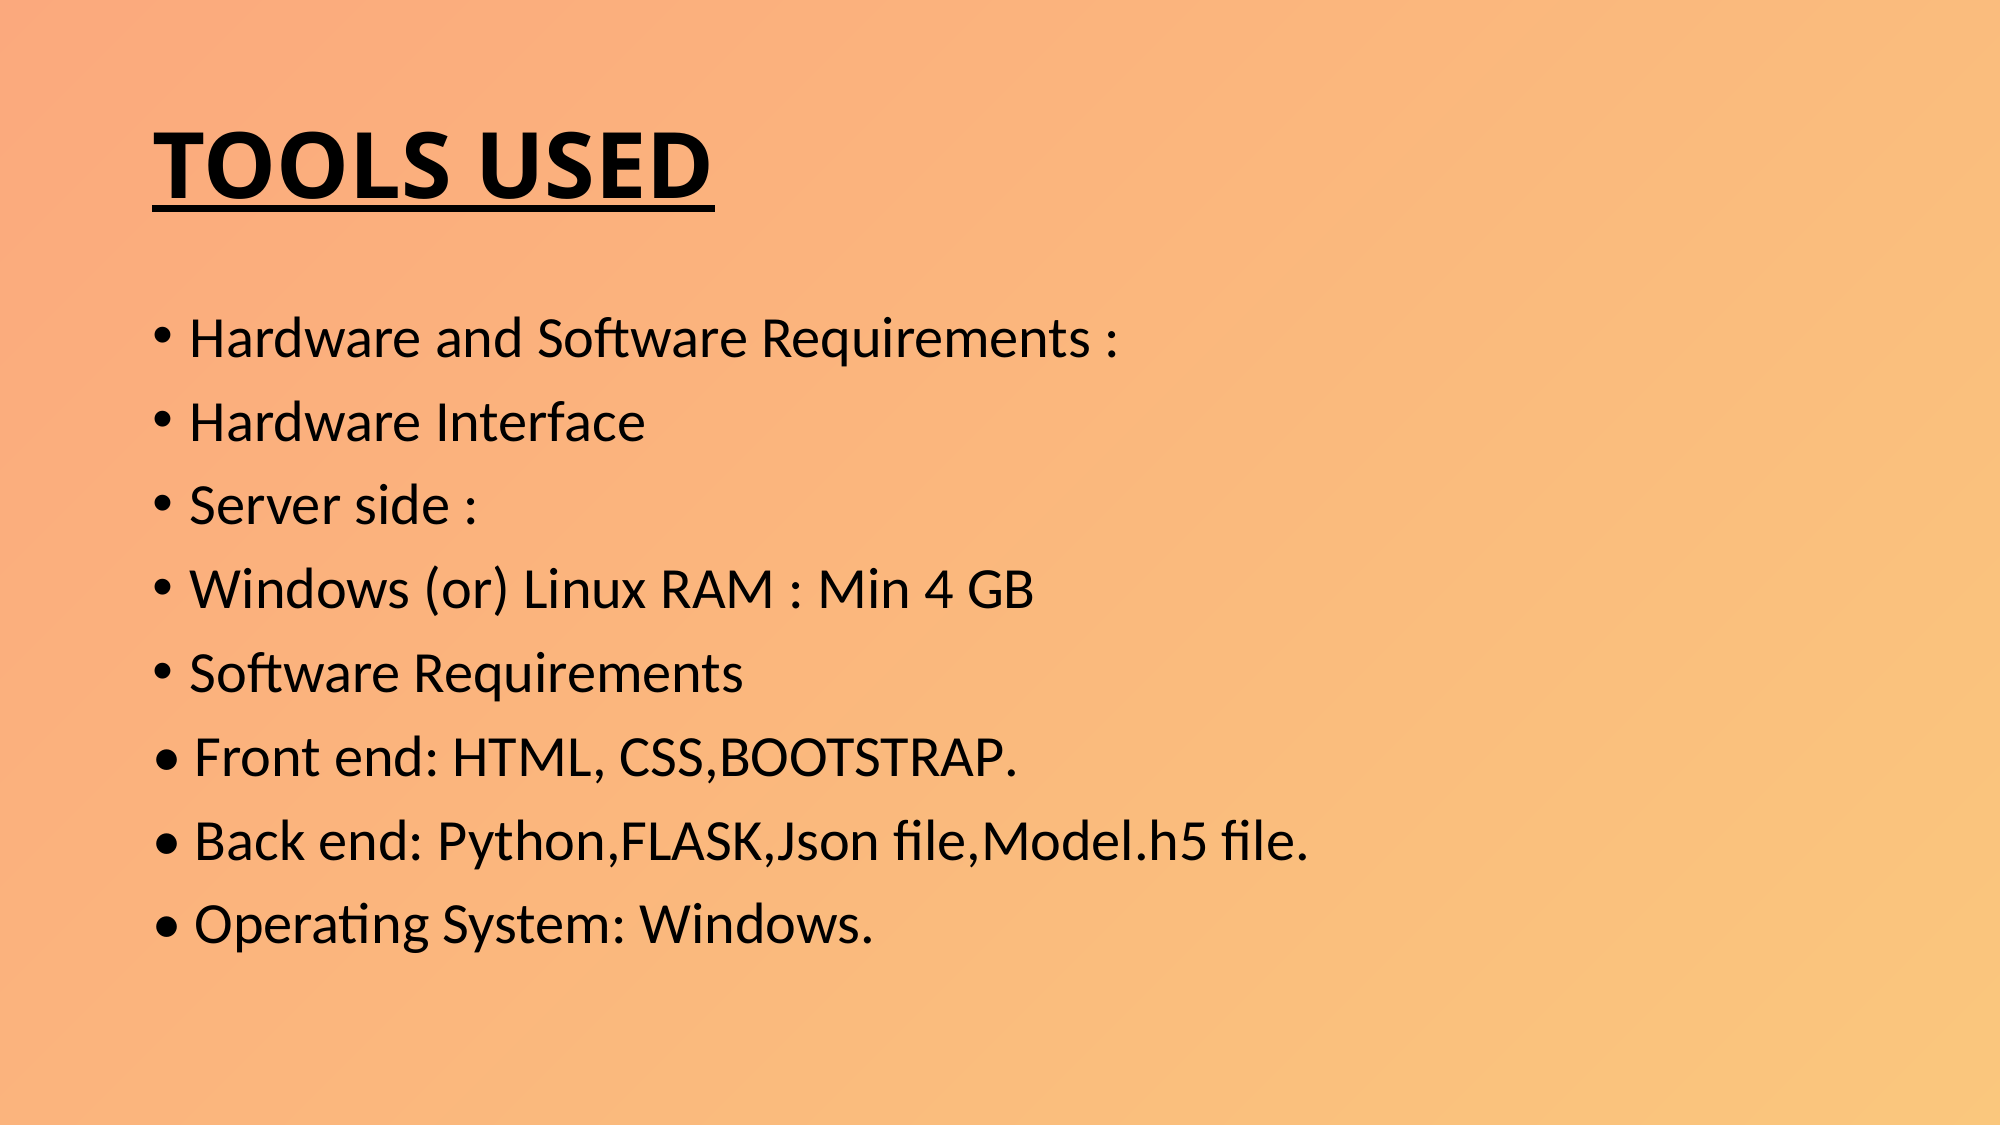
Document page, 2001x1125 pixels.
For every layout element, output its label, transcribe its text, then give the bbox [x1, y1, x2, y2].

title TOOLS USED [137, 59, 1863, 278]
list Hardware and Software Requirements : Hardware Interface Server side : Windows (or) Linux RAM : Min 4 GB Software Requirements • Front end: HTML, CSS,BOOTSTRAP. • Back end: Python,FLASK,Json file,Model.h5 file. • Operating System: Windows. [137, 299, 1863, 1014]
